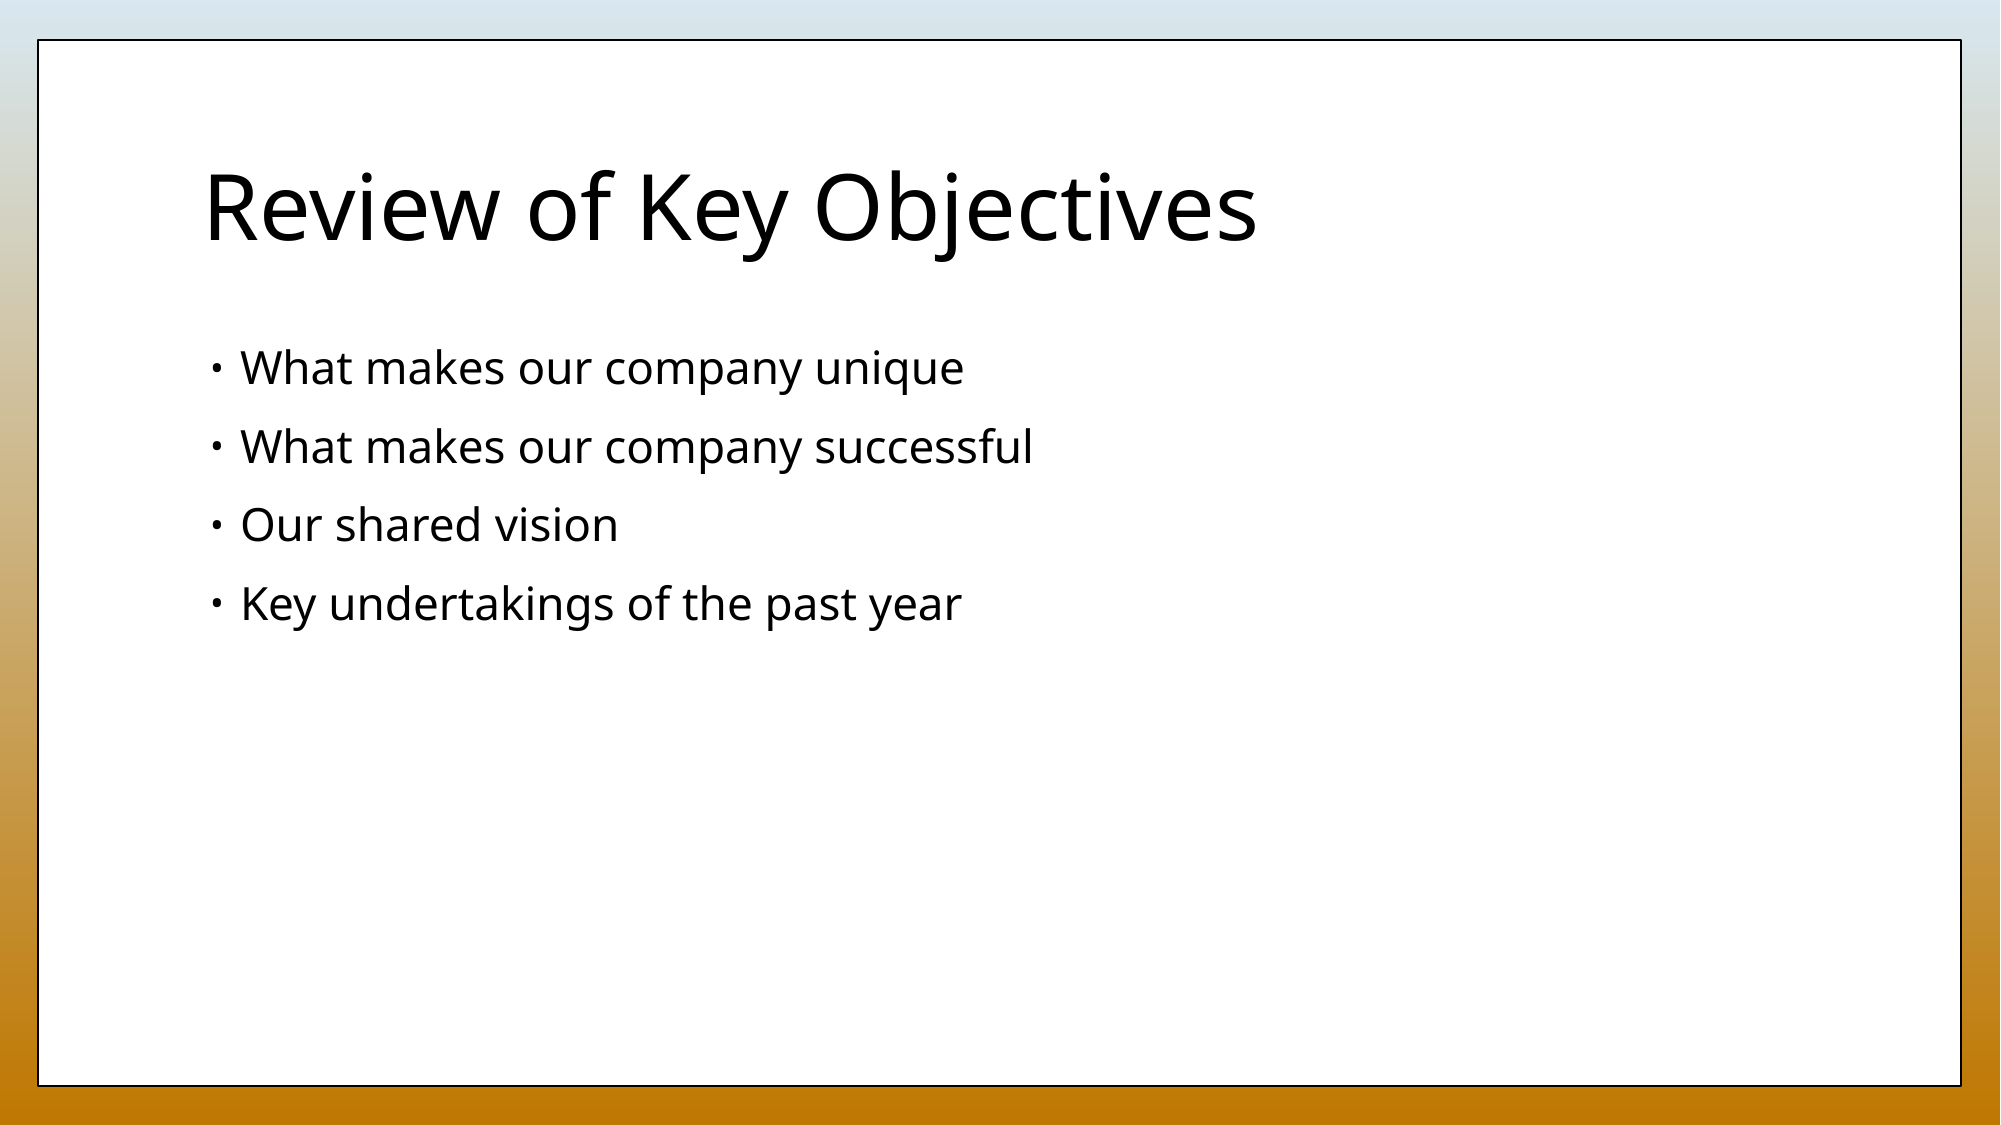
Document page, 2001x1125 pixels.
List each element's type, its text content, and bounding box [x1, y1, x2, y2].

title Review of Key Objectives [187, 99, 1808, 323]
list What makes our company unique What makes our company successful Our shared vision Key undertakings of the past year [187, 337, 1808, 1000]
